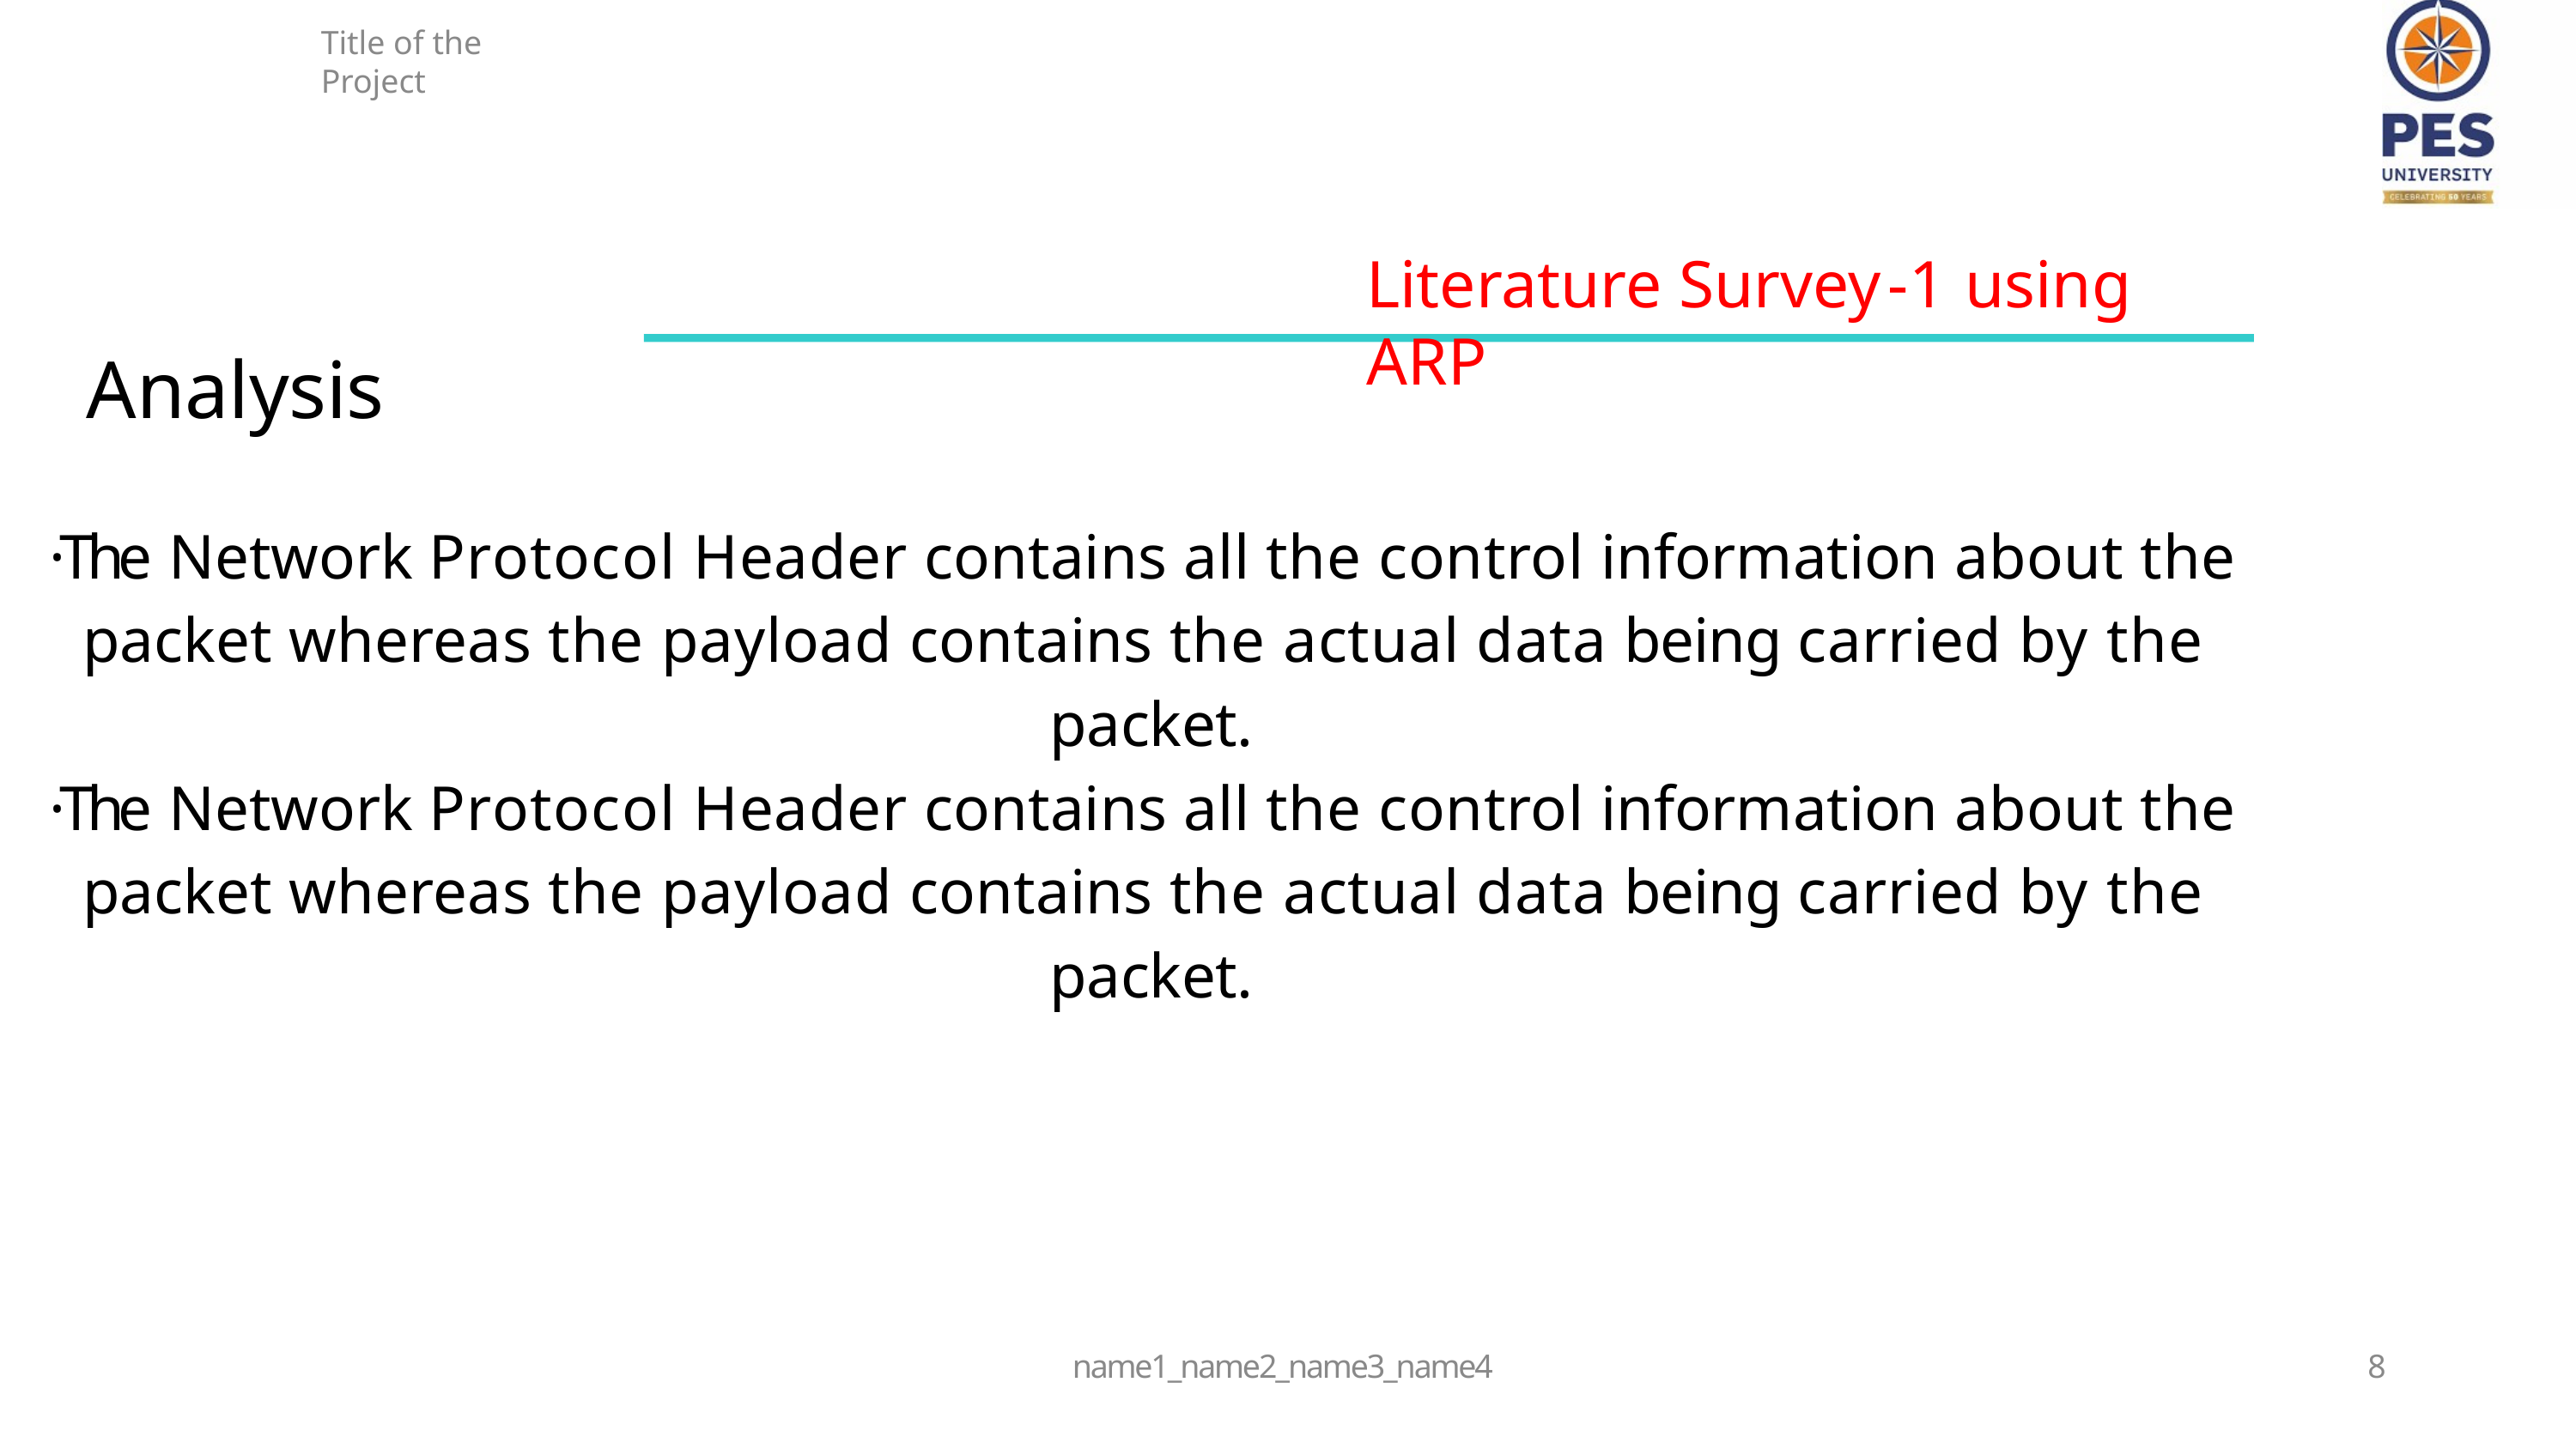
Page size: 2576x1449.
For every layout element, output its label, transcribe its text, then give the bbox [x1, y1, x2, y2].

title Literature Survey -1 using ARP [1364, 241, 2244, 337]
picture [2382, 0, 2576, 209]
text_box Title of the Project [319, 20, 583, 100]
footer name1_name2_name3_name4 [1070, 1342, 1506, 1449]
text_box Analysis ·The Network Protocol Header contains all the control information about the packet whereas the payload contains the actual data being carried by the packet. ·The Network Protocol Header contains all the control information about the packet whereas the payload contains the actual data being carried by the packet. [29, 337, 2273, 1010]
text_box 8 [2366, 1342, 2388, 1385]
